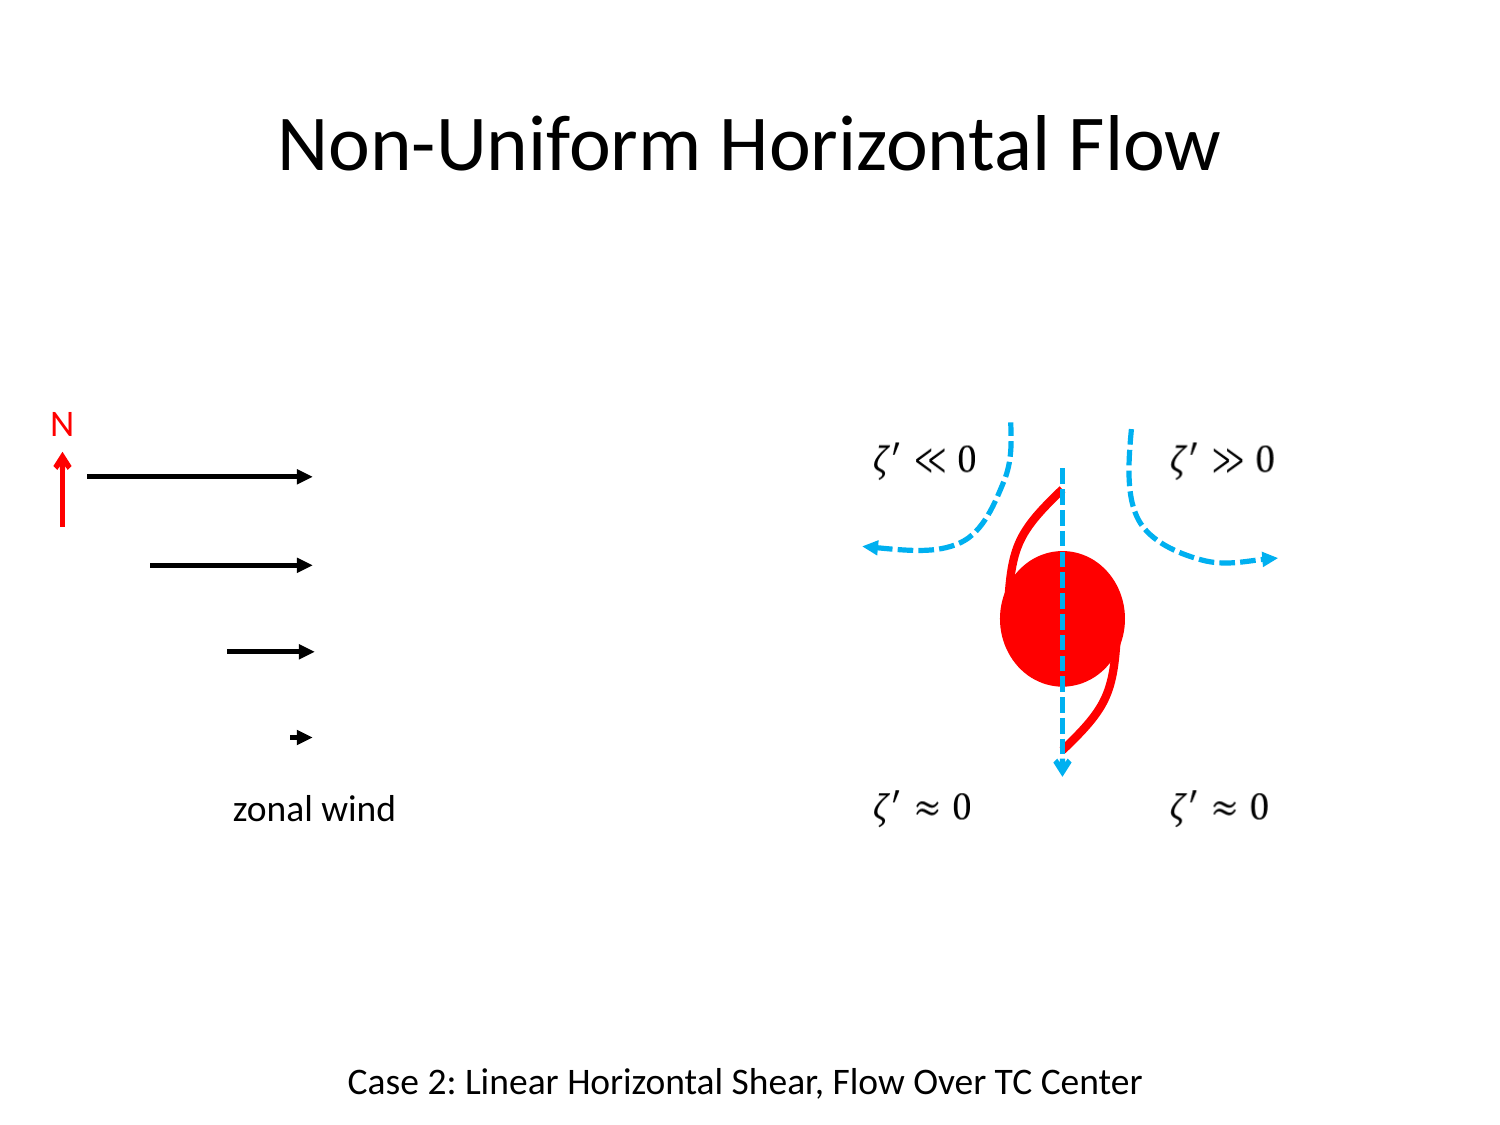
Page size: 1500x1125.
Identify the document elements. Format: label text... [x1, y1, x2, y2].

text_box [852, 428, 998, 490]
text_box N [35, 391, 90, 452]
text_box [1066, 489, 1126, 751]
text_box [1149, 776, 1290, 838]
text_box [852, 776, 992, 838]
text_box zonal wind [218, 776, 412, 837]
text_box [862, 422, 1014, 554]
title Non-Uniform Horizontal Flow [75, 45, 1425, 233]
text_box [999, 489, 1058, 751]
text_box Case 2: Linear Horizontal Shear, Flow Over TC Center [332, 1049, 1159, 1110]
text_box [1126, 428, 1278, 566]
text_box [1149, 428, 1296, 490]
